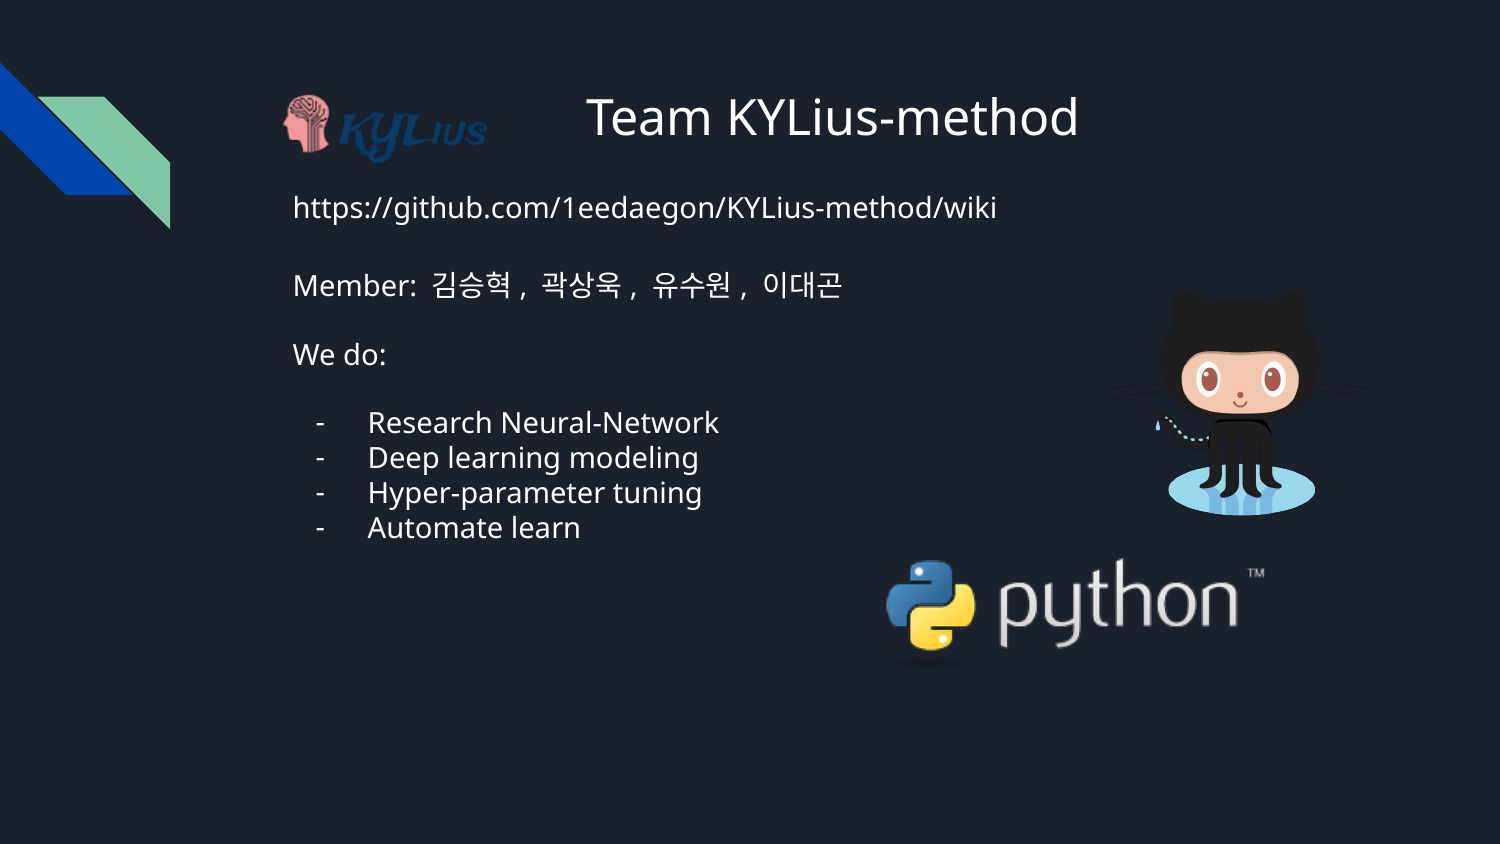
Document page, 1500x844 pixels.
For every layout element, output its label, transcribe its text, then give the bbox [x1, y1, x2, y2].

picture [1100, 286, 1381, 521]
list https://github.com/1eedaegon/KYLius-method/wiki [558, 168, 1433, 234]
title Team KYLius-method [571, 70, 1164, 168]
picture [241, 0, 555, 288]
picture [876, 545, 1330, 675]
list Member: 김승혁, 곽상욱, 유수원, 이대곤 We do: Research Neural-Network Deep learning modeling Hyper-parameter tuning Automate learn [277, 247, 1500, 560]
